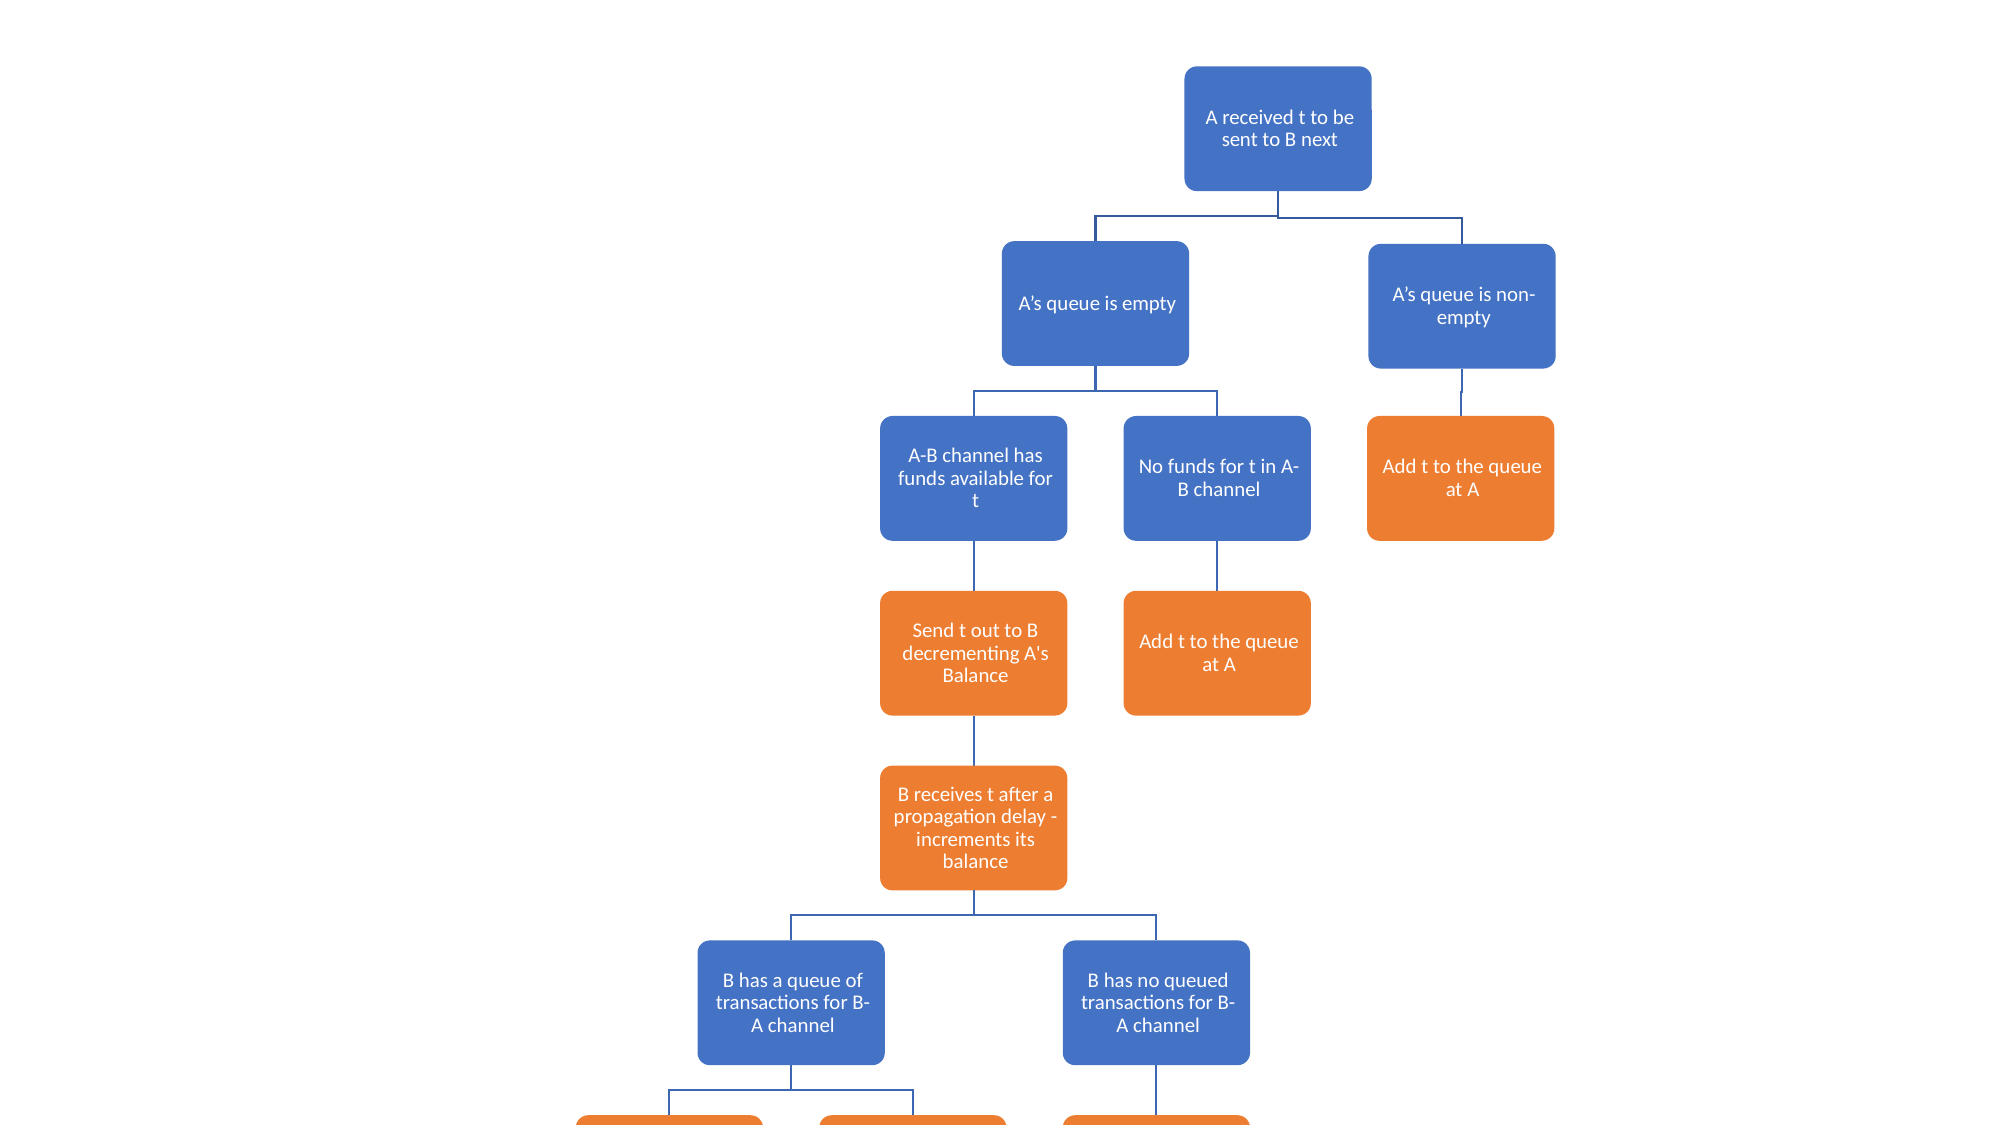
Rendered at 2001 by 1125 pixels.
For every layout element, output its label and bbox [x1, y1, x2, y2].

text_box [208, 65, 1922, 1125]
